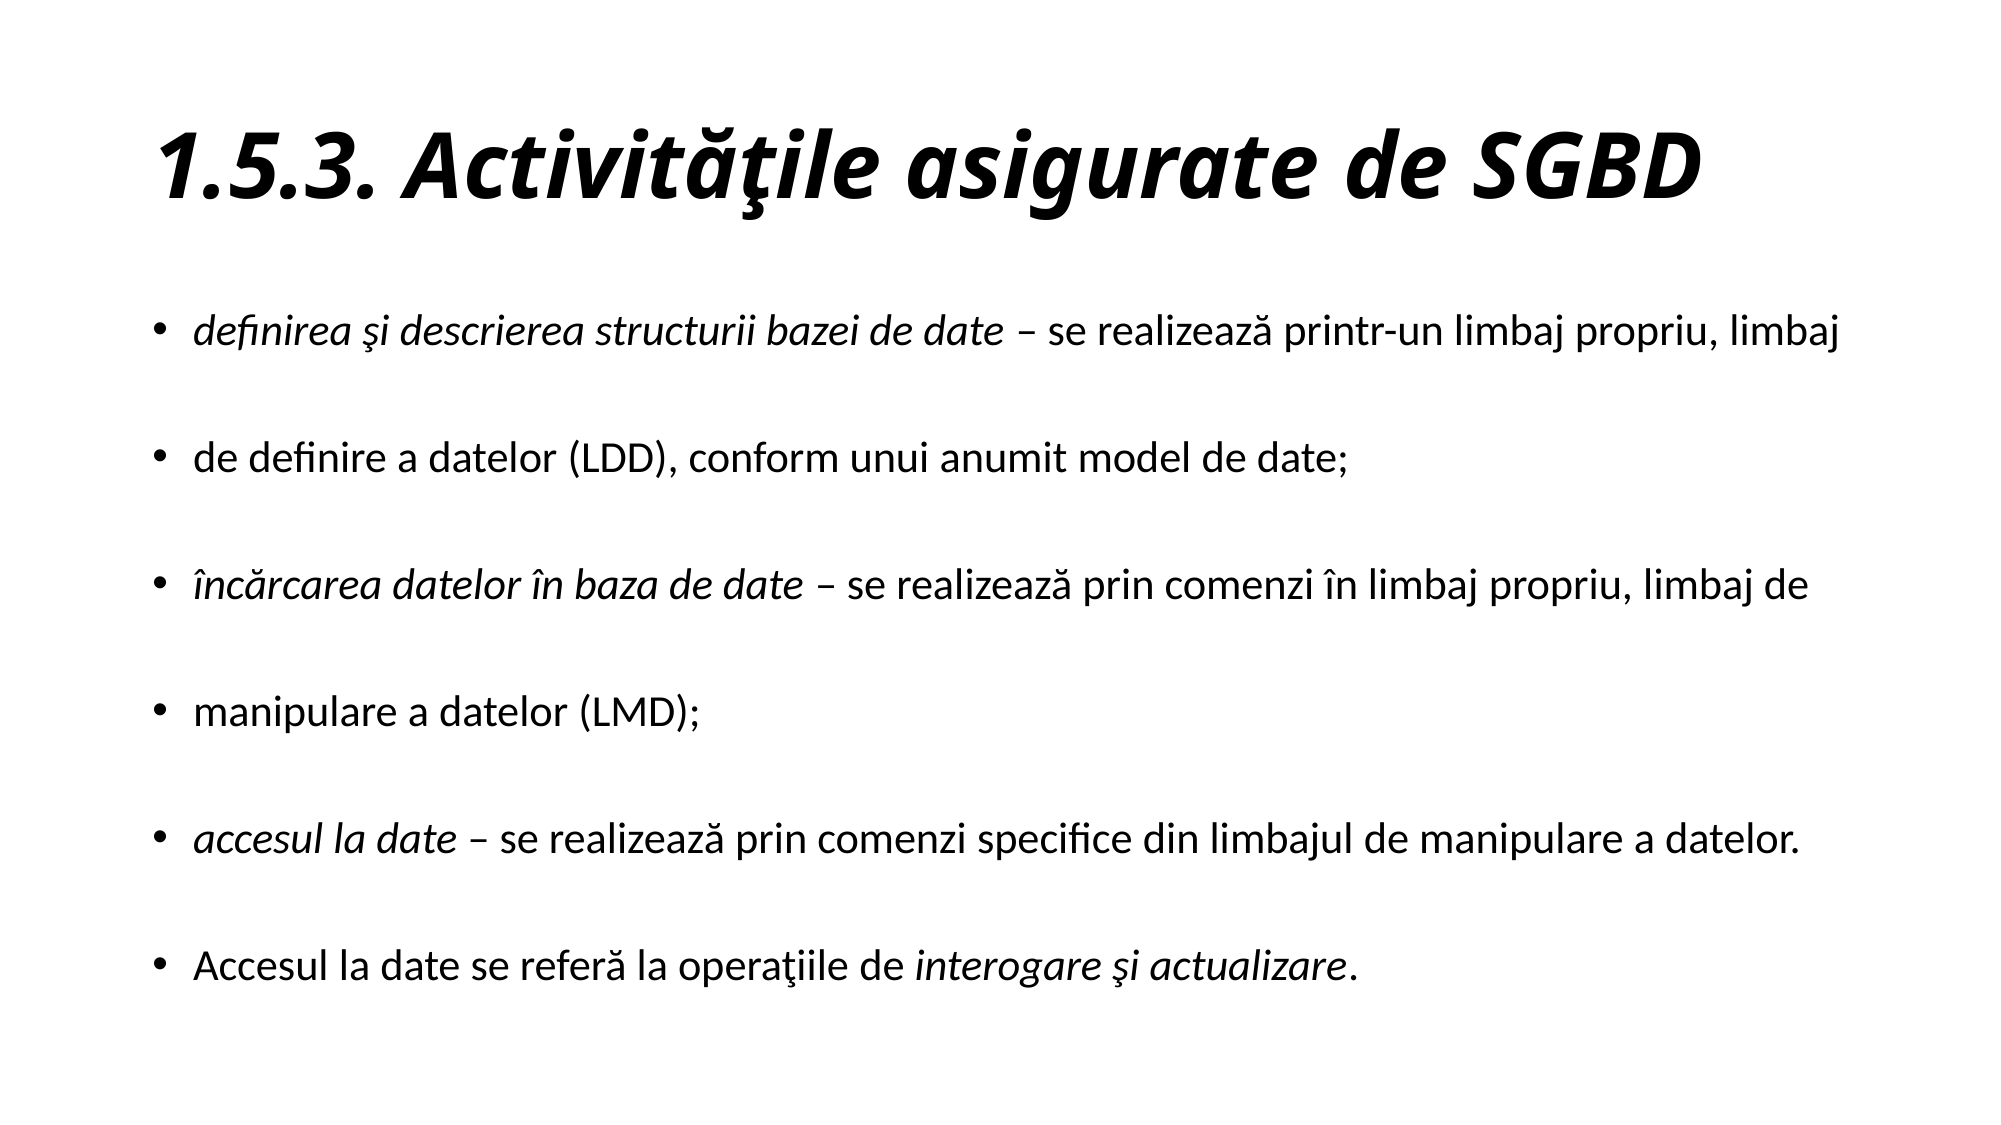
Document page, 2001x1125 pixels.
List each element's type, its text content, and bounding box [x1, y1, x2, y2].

list definirea şi descrierea structurii bazei de date – se realizează printr-un limbaj propriu, limbaj de definire a datelor (LDD), conform unui anumit model de date; încărcarea datelor în baza de date – se realizează prin comenzi în limbaj propriu, limbaj de manipulare a datelor (LMD); accesul la date – se realizează prin comenzi specifice din limbajul de manipulare a datelor. Accesul la date se referă la operaţiile de interogare şi actualizare. [137, 299, 1863, 1014]
title 1.5.3. Activităţile asigurate de SGBD [137, 59, 1863, 278]
